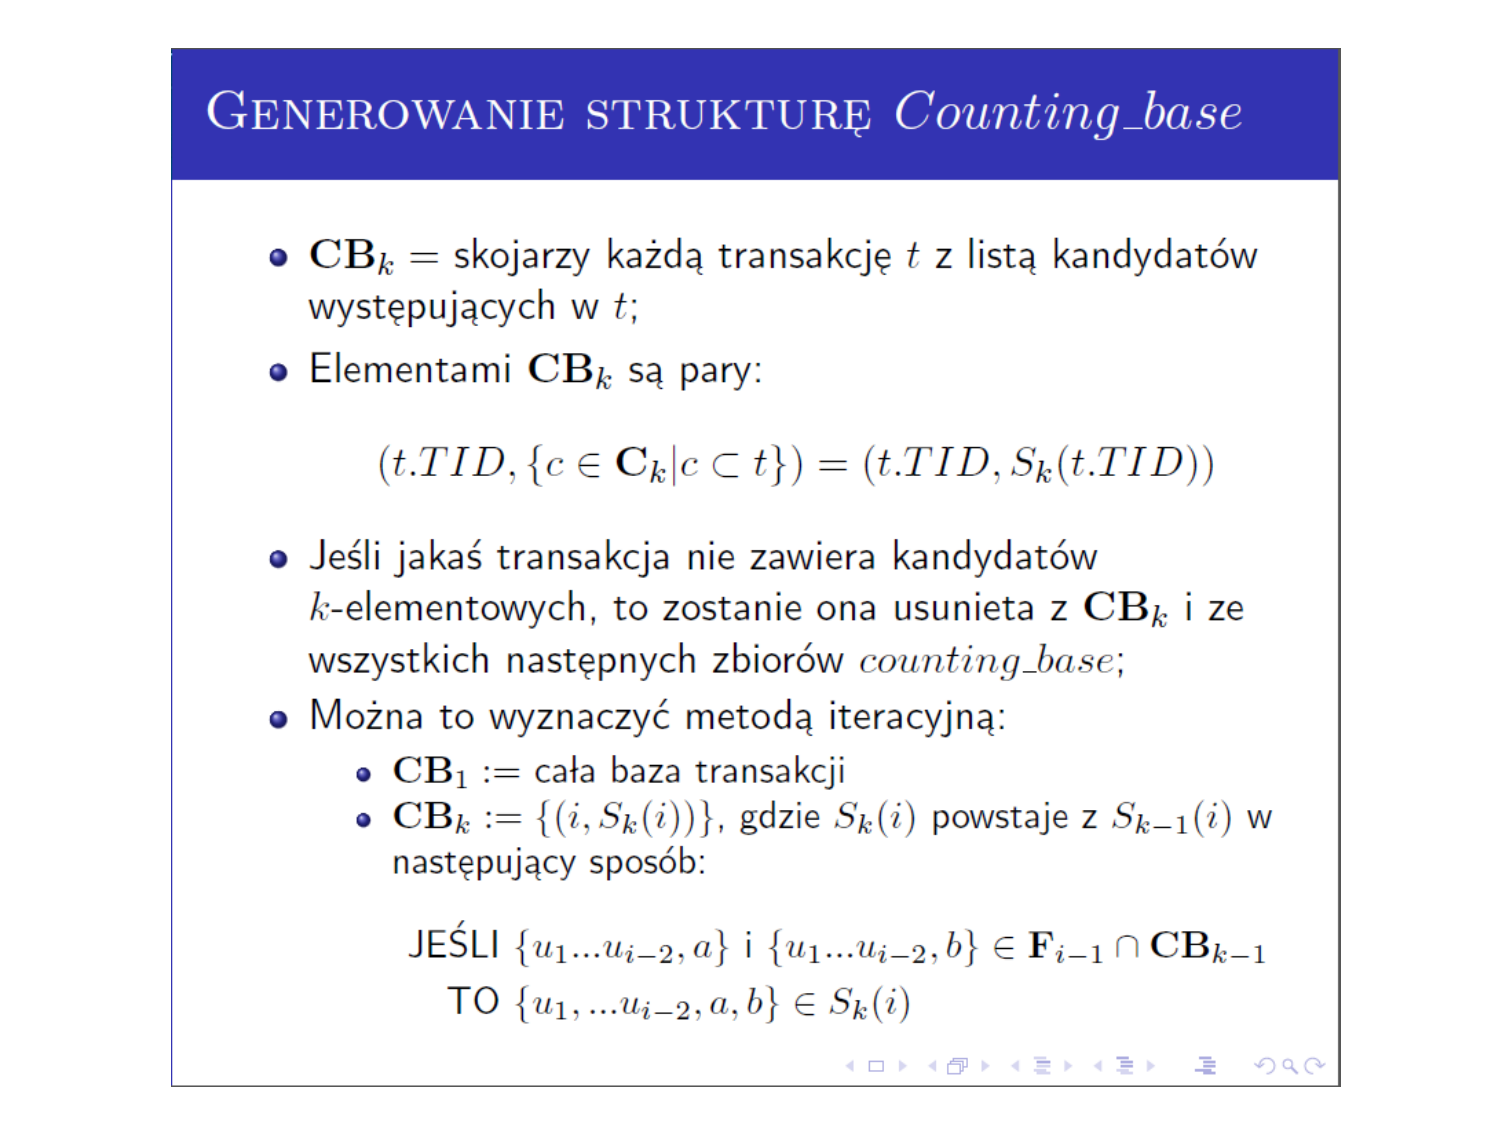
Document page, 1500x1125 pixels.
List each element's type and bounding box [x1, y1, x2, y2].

picture [170, 48, 1341, 1088]
